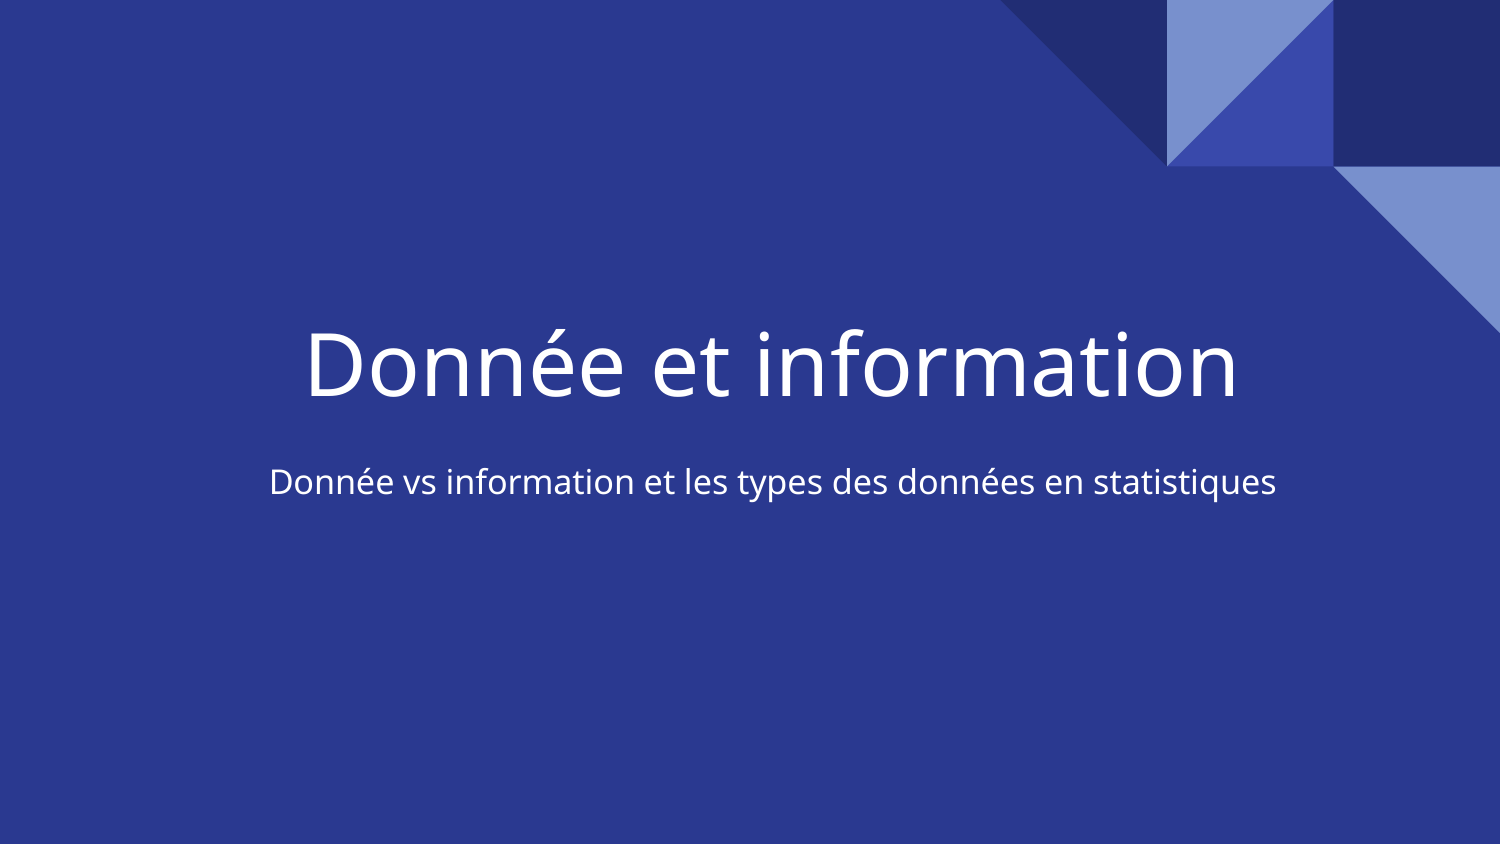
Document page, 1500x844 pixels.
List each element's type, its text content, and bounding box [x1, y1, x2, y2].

title Donnée et information [98, 291, 1447, 429]
subtitle Donnée vs information et les types des données en statistiques [98, 445, 1447, 517]
